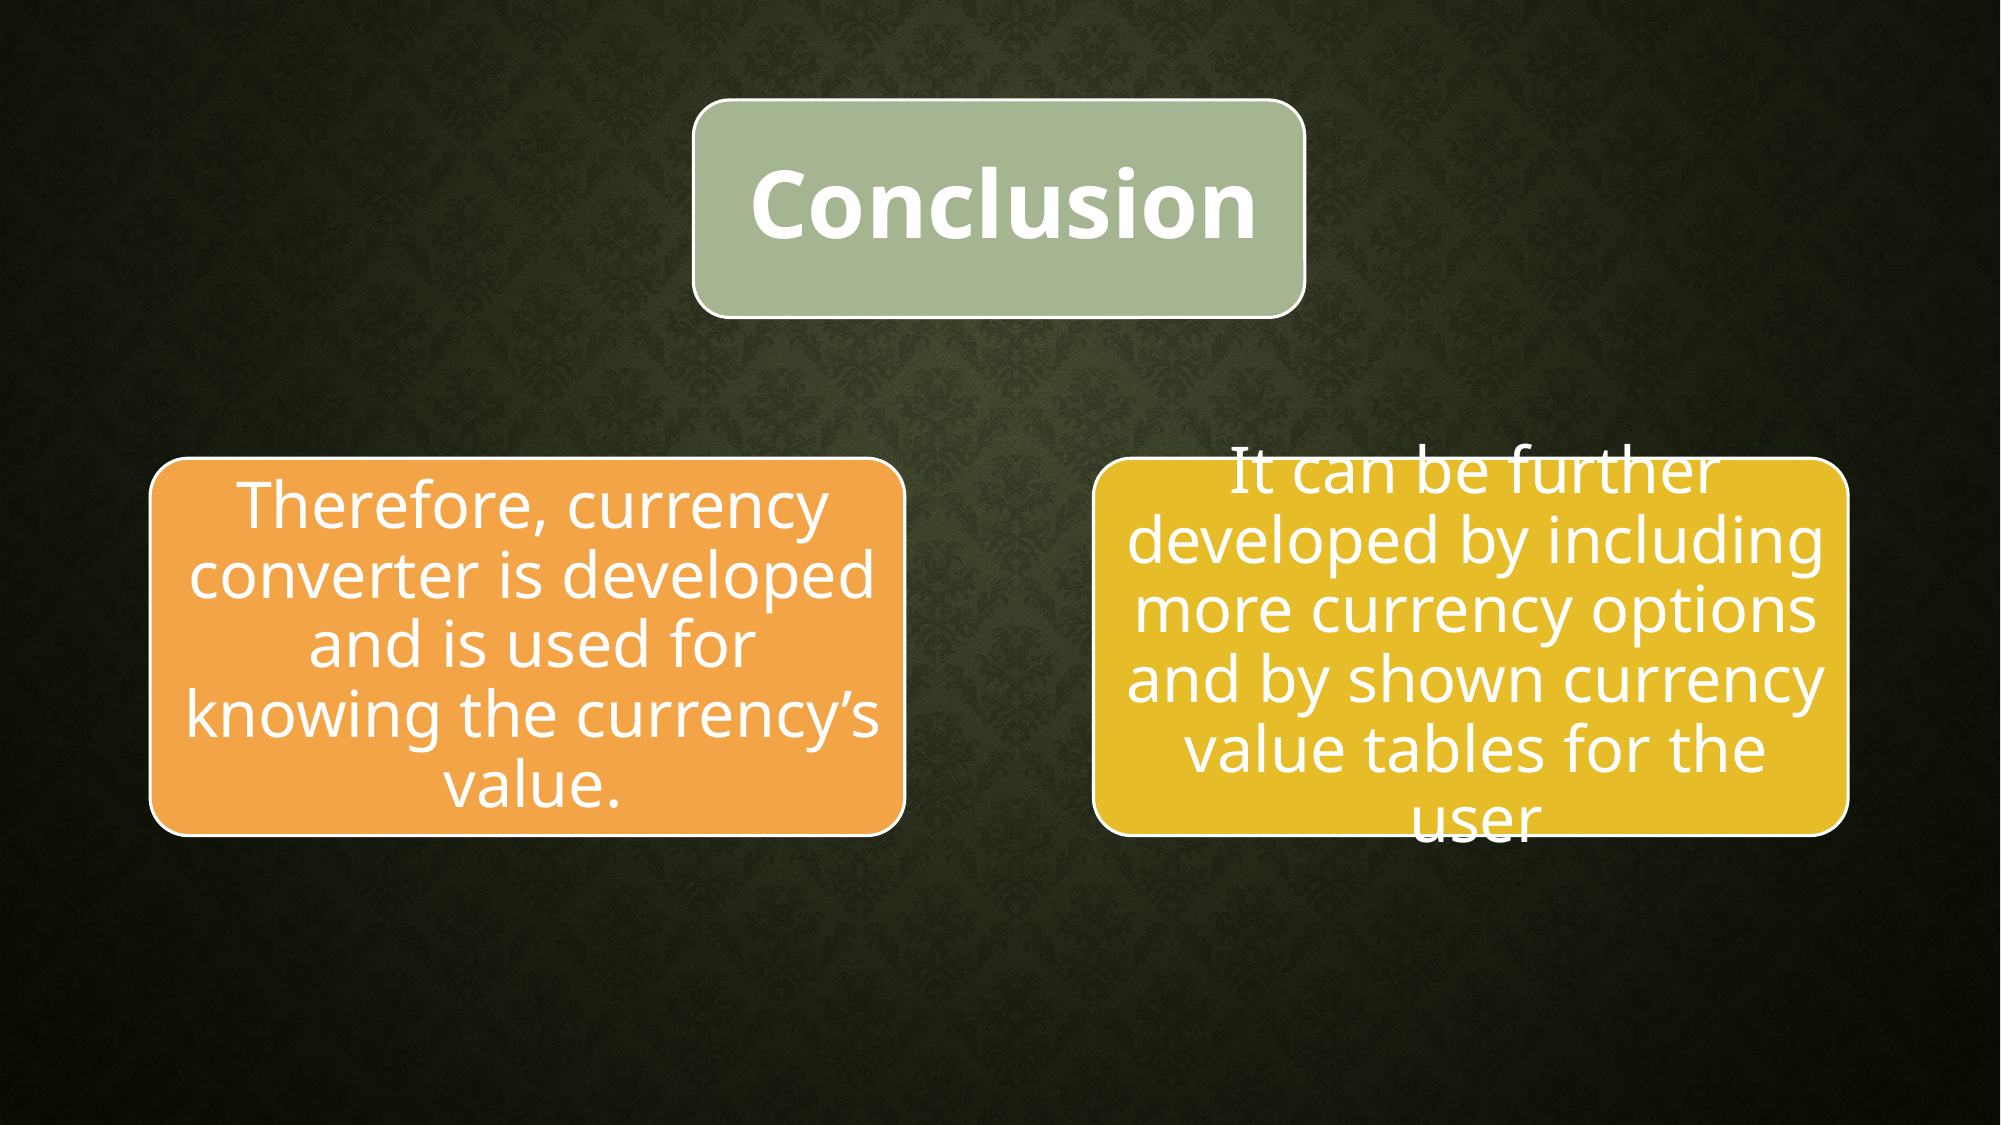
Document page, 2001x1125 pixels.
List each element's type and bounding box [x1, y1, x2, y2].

text_box [149, 99, 1849, 318]
list [149, 343, 1849, 951]
